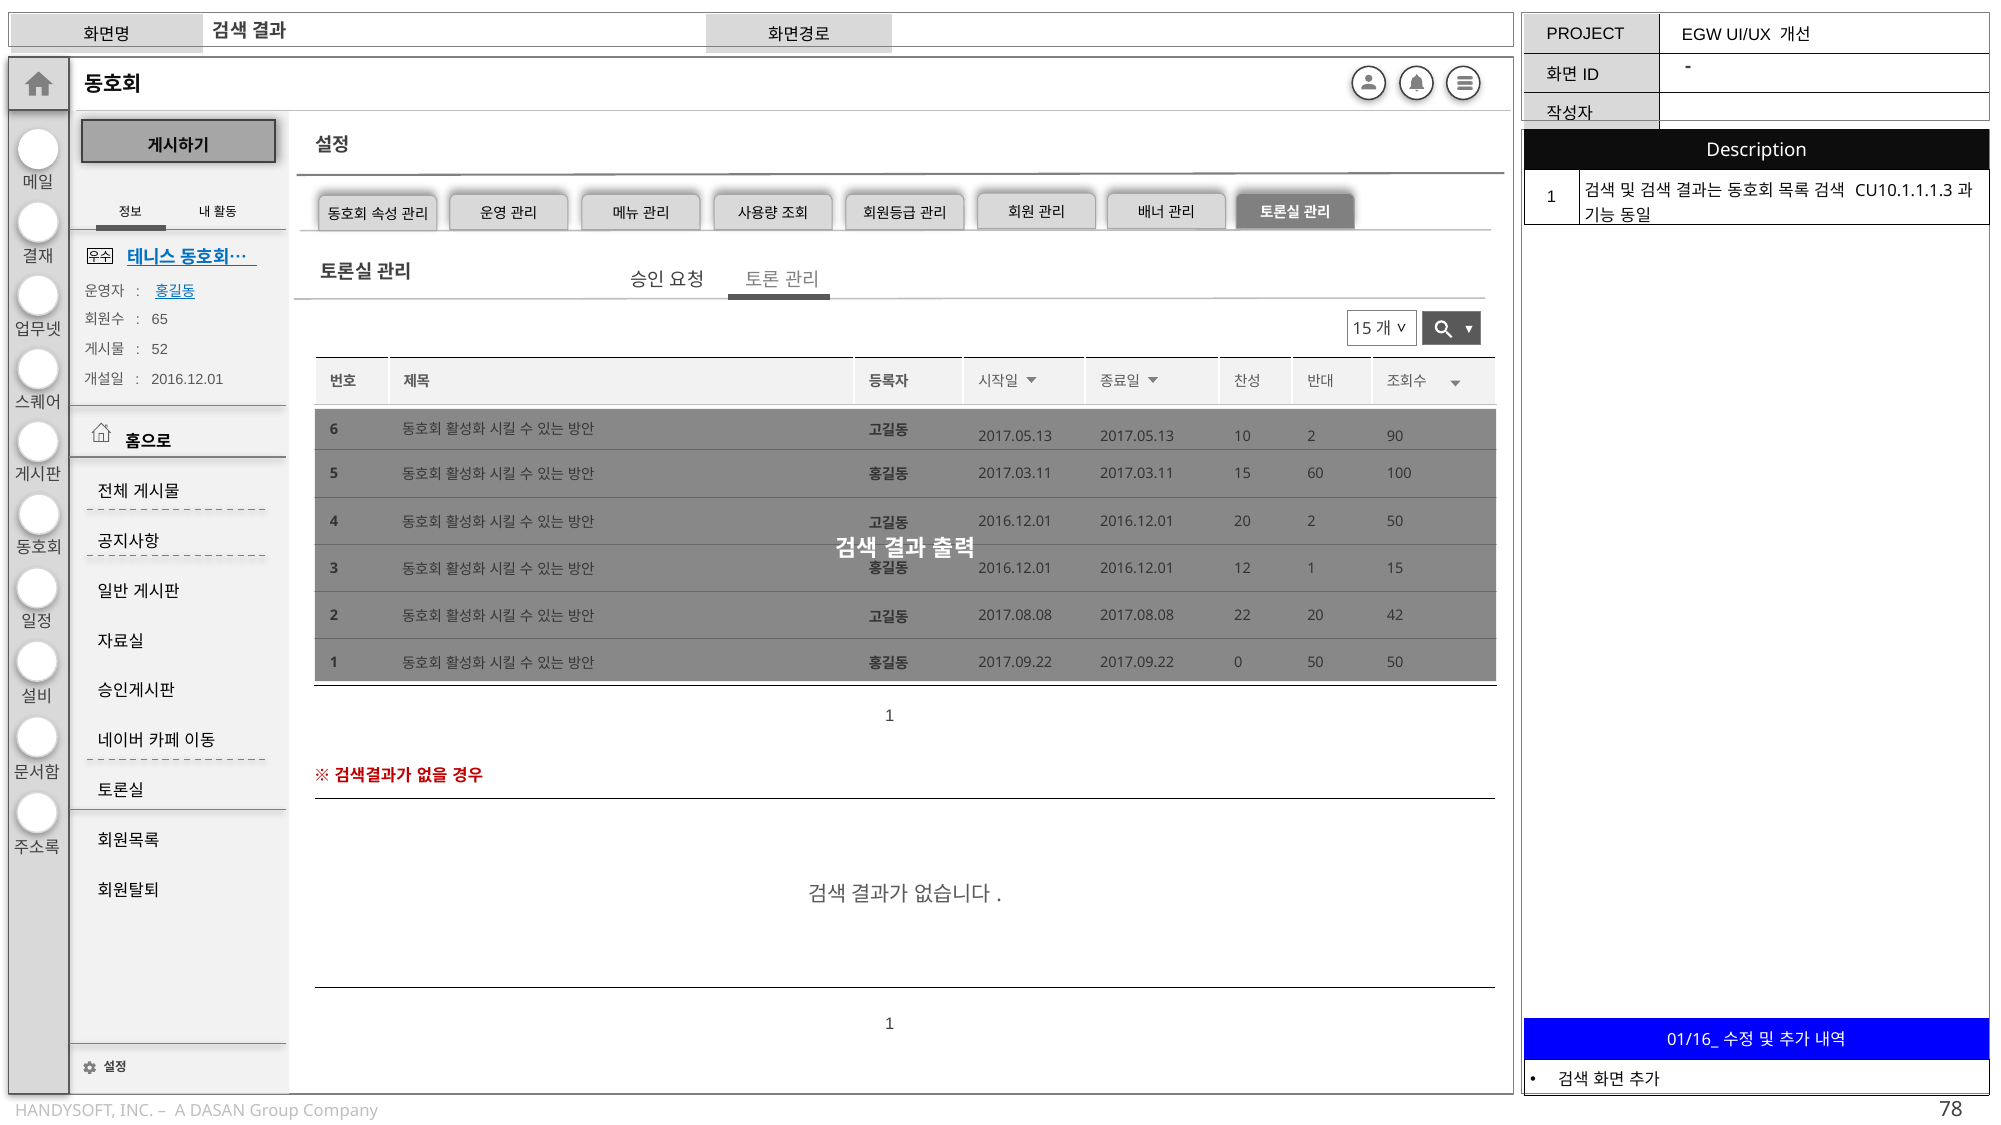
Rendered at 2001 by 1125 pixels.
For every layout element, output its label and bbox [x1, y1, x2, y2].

text_box [814, 697, 965, 733]
table_header [1373, 358, 1495, 404]
text_box [314, 408, 1497, 682]
table_header [964, 358, 1084, 404]
text_box [212, 18, 539, 42]
table_header [1524, 129, 1989, 169]
text_box [1346, 310, 1482, 346]
text_box [296, 172, 1505, 176]
table_header [1293, 358, 1371, 404]
text_box [299, 192, 1492, 231]
table_header [315, 799, 1495, 987]
table_cell [1525, 170, 1579, 224]
table_header [1220, 358, 1291, 404]
text_box [814, 1005, 965, 1041]
table_header [390, 358, 853, 404]
text_box [1685, 54, 1986, 77]
table_cell [1525, 1060, 1989, 1095]
text_box [315, 132, 641, 156]
table_header [1524, 1018, 1989, 1059]
text_box [1450, 380, 1461, 387]
text_box [1026, 377, 1037, 383]
picture [1457, 76, 1473, 90]
text_box [1147, 377, 1159, 383]
table_header [316, 358, 388, 404]
table_header [1086, 358, 1218, 404]
text_box [293, 260, 1486, 300]
table_cell [1580, 170, 1989, 224]
table_header [855, 358, 962, 404]
text_box [301, 754, 452, 796]
